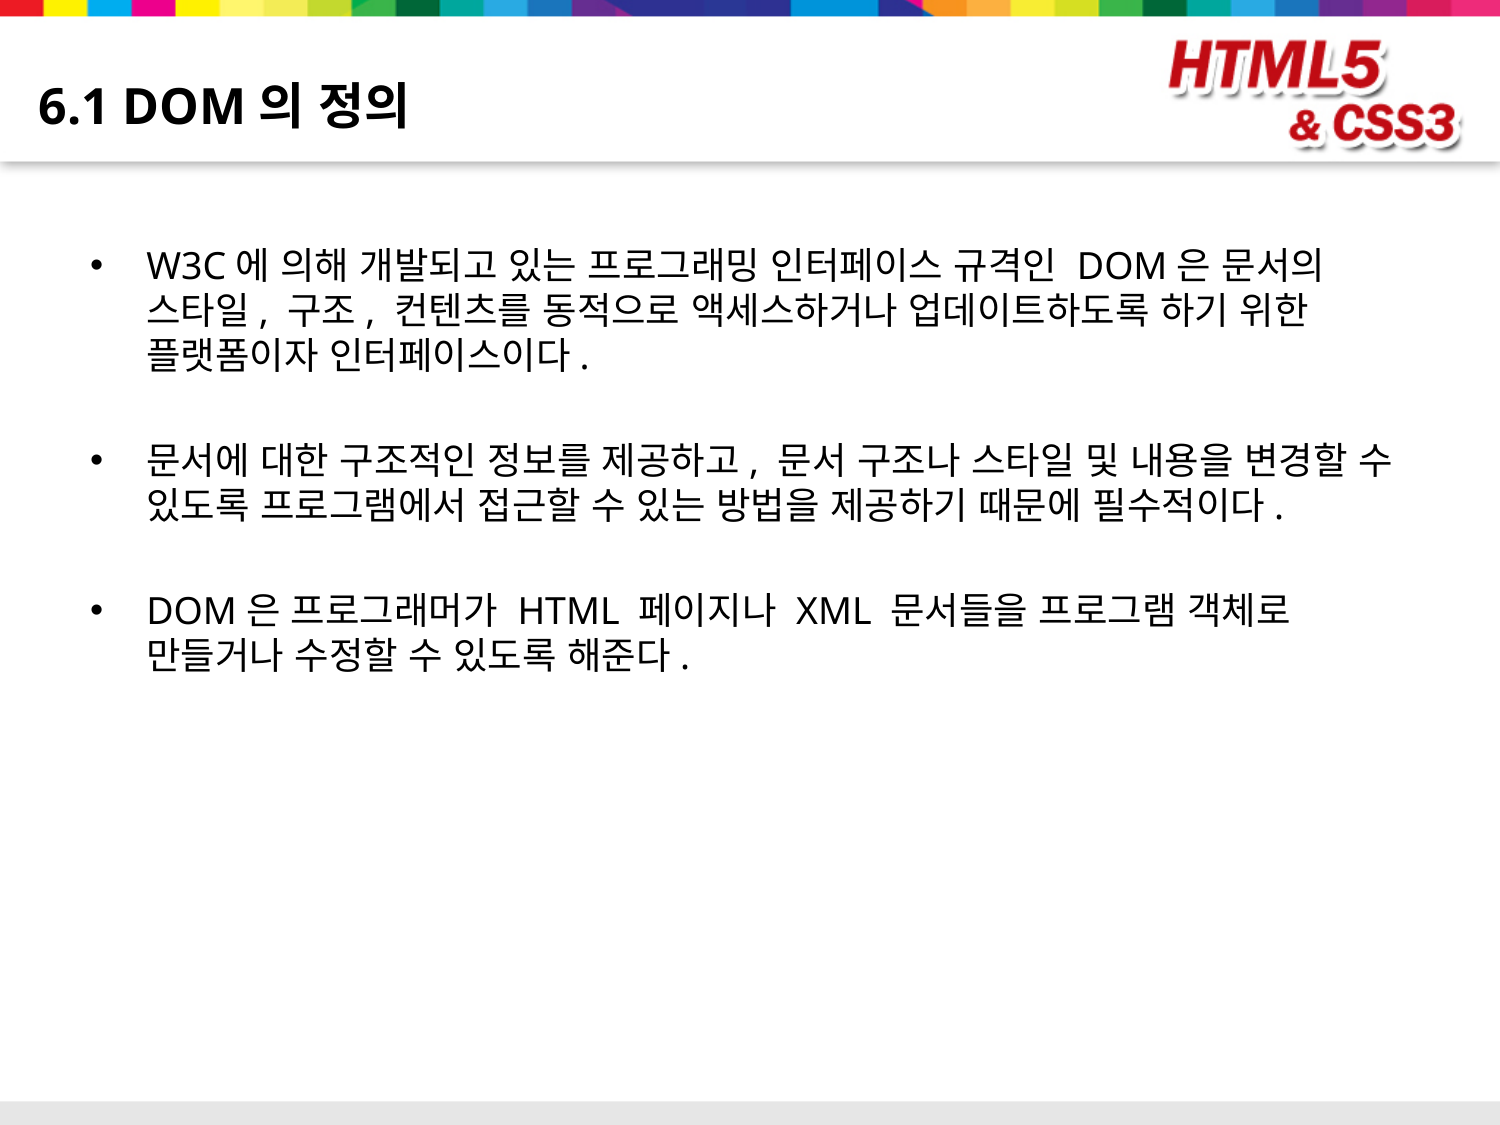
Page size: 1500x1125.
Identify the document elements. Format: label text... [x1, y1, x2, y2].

text_box W3C에 의해 개발되고 있는 프로그래밍 인터페이스 규격인 DOM은 문서의 스타일, 구조, 컨텐츠를 동적으로 액세스하거나 업데이트하도록 하기 위한 플랫폼이자 인터페이스이다. 문서에 대한 구조적인 정보를 제공하고, 문서 구조나 스타일 및 내용을 변경할 수 있도록 프로그램에서 접근할 수 있는 방법을 제공하기 때문에 필수적이다. DOM은 프로그래머가 HTML 페이지나 XML 문서들을 프로그램 객체로 만들거나 수정할 수 있도록 해준다. [74, 234, 1425, 1057]
picture [0, 0, 1500, 1125]
title 6.1 DOM의 정의 [23, 45, 1125, 164]
